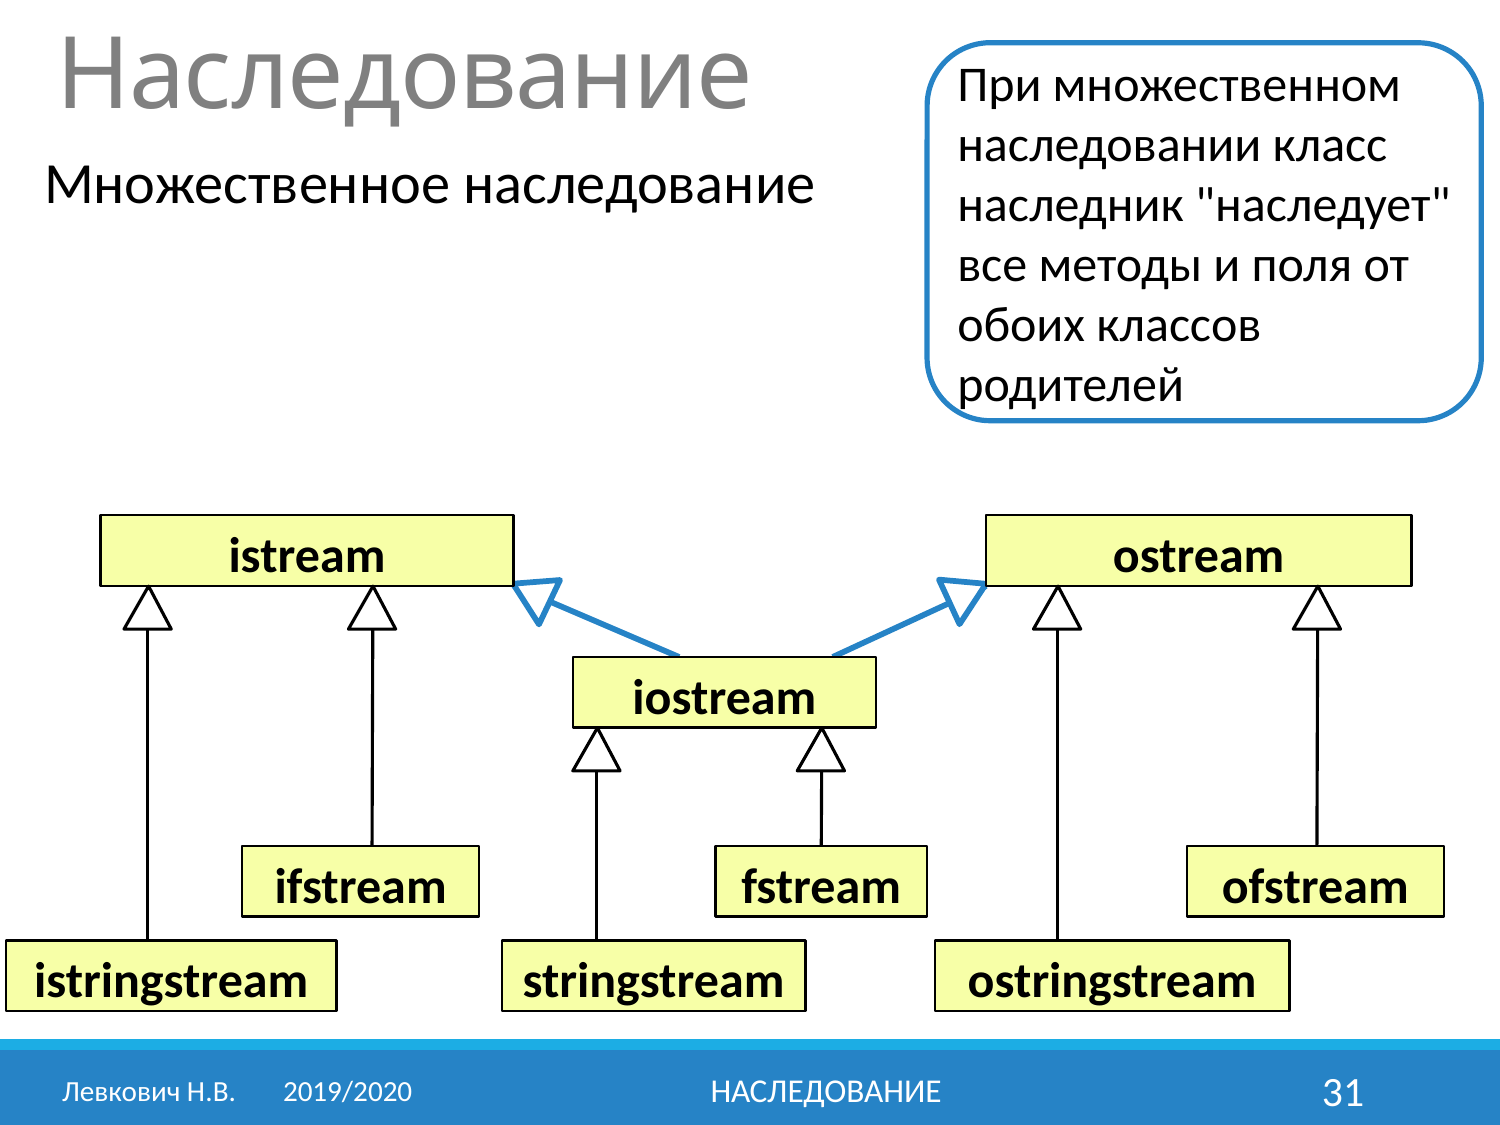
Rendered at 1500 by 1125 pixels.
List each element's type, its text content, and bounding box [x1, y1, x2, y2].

text_box [1327, 600, 1342, 631]
text_box [796, 733, 817, 773]
text_box Множественное наследование [29, 137, 925, 222]
text_box [347, 592, 368, 631]
slide_number 31 [1218, 1059, 1380, 1120]
text_box ofstream [1186, 845, 1445, 918]
text_box [833, 746, 846, 773]
text_box [1032, 590, 1054, 631]
text_box [606, 741, 622, 773]
text_box ostringstream [934, 939, 1291, 1012]
text_box [1292, 592, 1313, 631]
text_box [122, 589, 145, 631]
text_box [1067, 600, 1082, 631]
title Наследование [41, 19, 1459, 138]
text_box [832, 568, 989, 658]
slide_number Левкович Н.В. 2019/2020 [47, 1059, 440, 1120]
text_box [157, 599, 173, 631]
text_box ifstream [241, 845, 480, 918]
text_box fstream [714, 845, 928, 918]
text_box ostream [985, 514, 1413, 587]
text_box iostream [572, 656, 877, 729]
text_box [571, 731, 594, 773]
footer Наследование [453, 1059, 1199, 1120]
text_box istream [99, 514, 515, 587]
text_box При множественном наследовании класс наследник "наследует" все методы и поля от обоих классов родителей [925, 41, 1483, 423]
text_box [382, 600, 397, 631]
text_box istringstream [5, 939, 338, 1012]
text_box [509, 568, 680, 658]
text_box stringstream [501, 939, 807, 1012]
